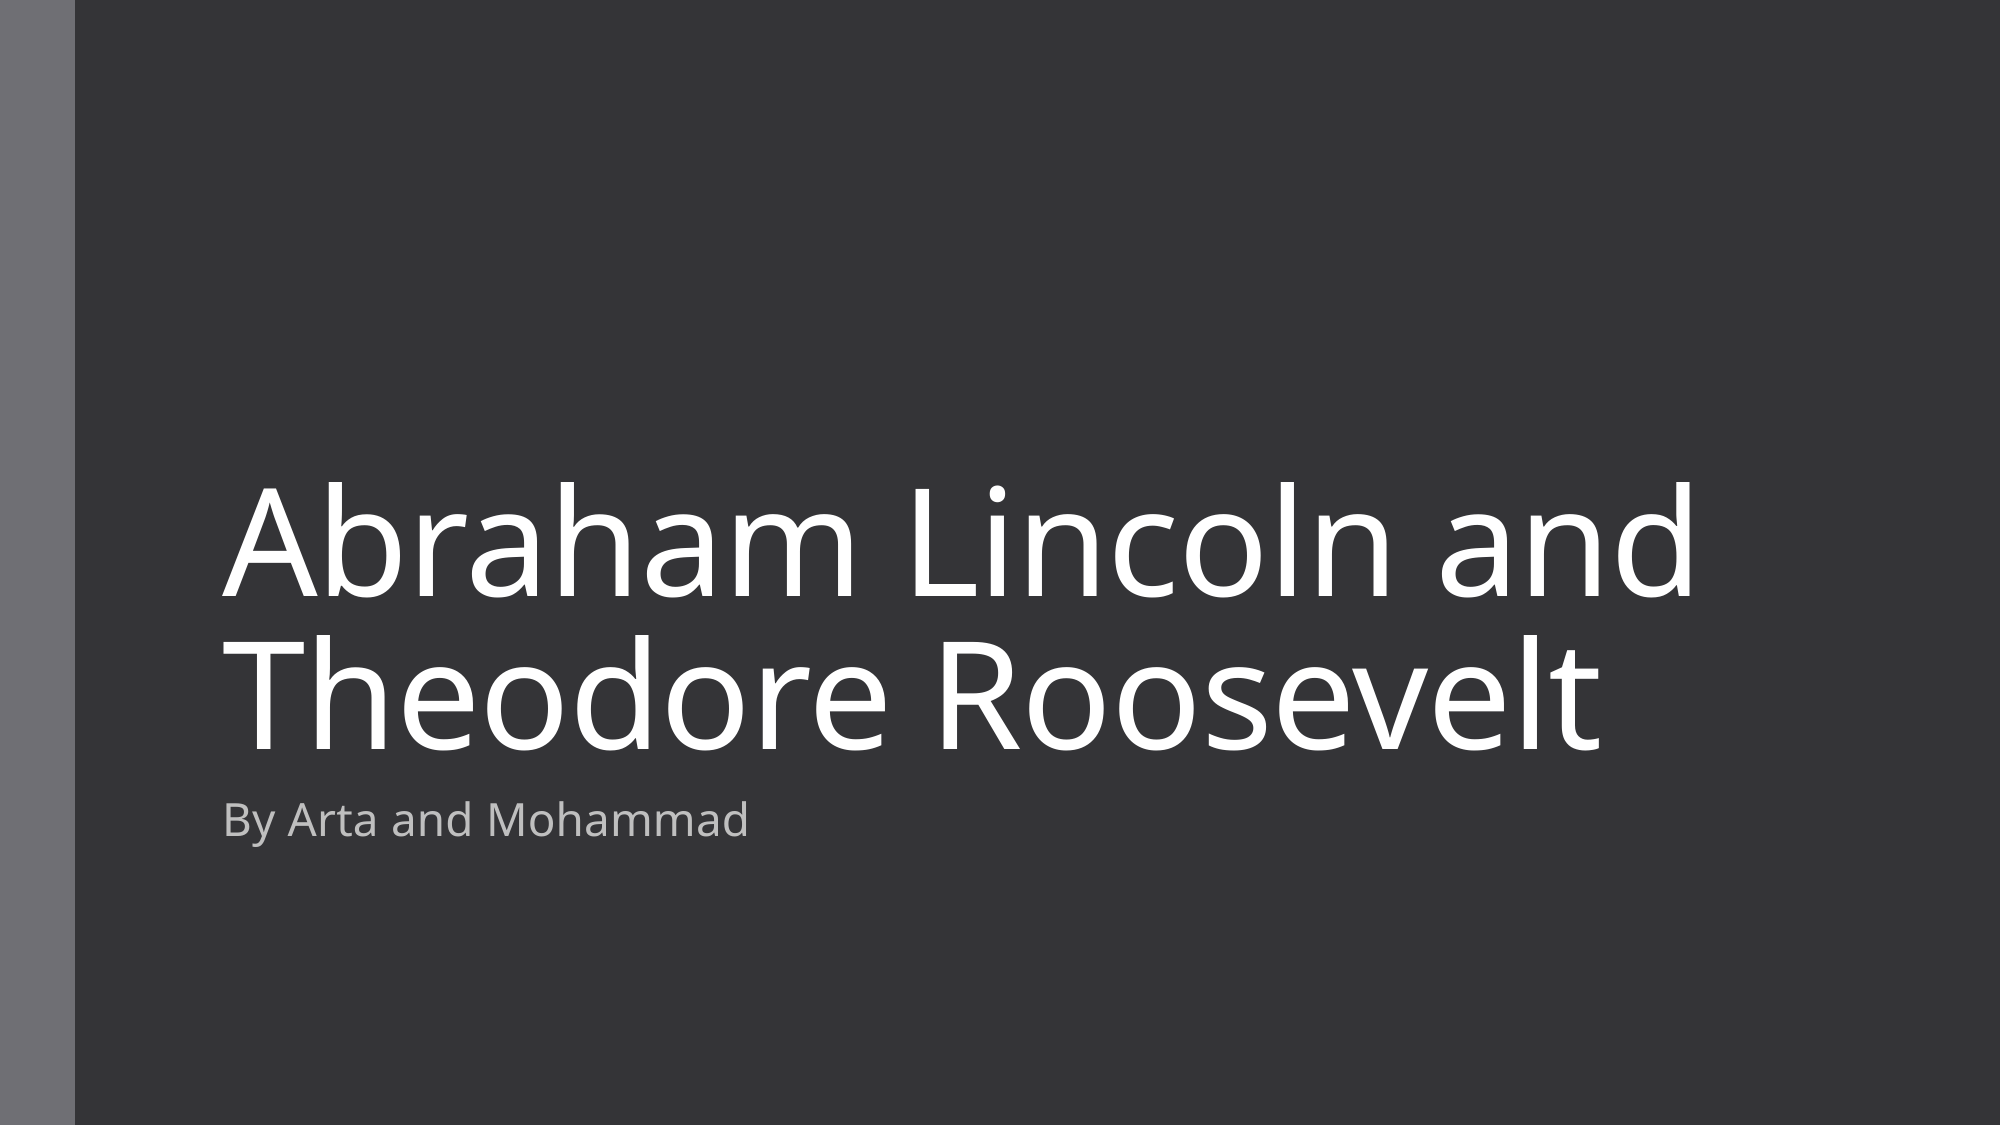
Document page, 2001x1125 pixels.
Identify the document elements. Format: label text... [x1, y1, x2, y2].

subtitle By Arta and Mohammad [206, 787, 1752, 1065]
title Abraham Lincoln and Theodore Roosevelt [206, 124, 1752, 787]
